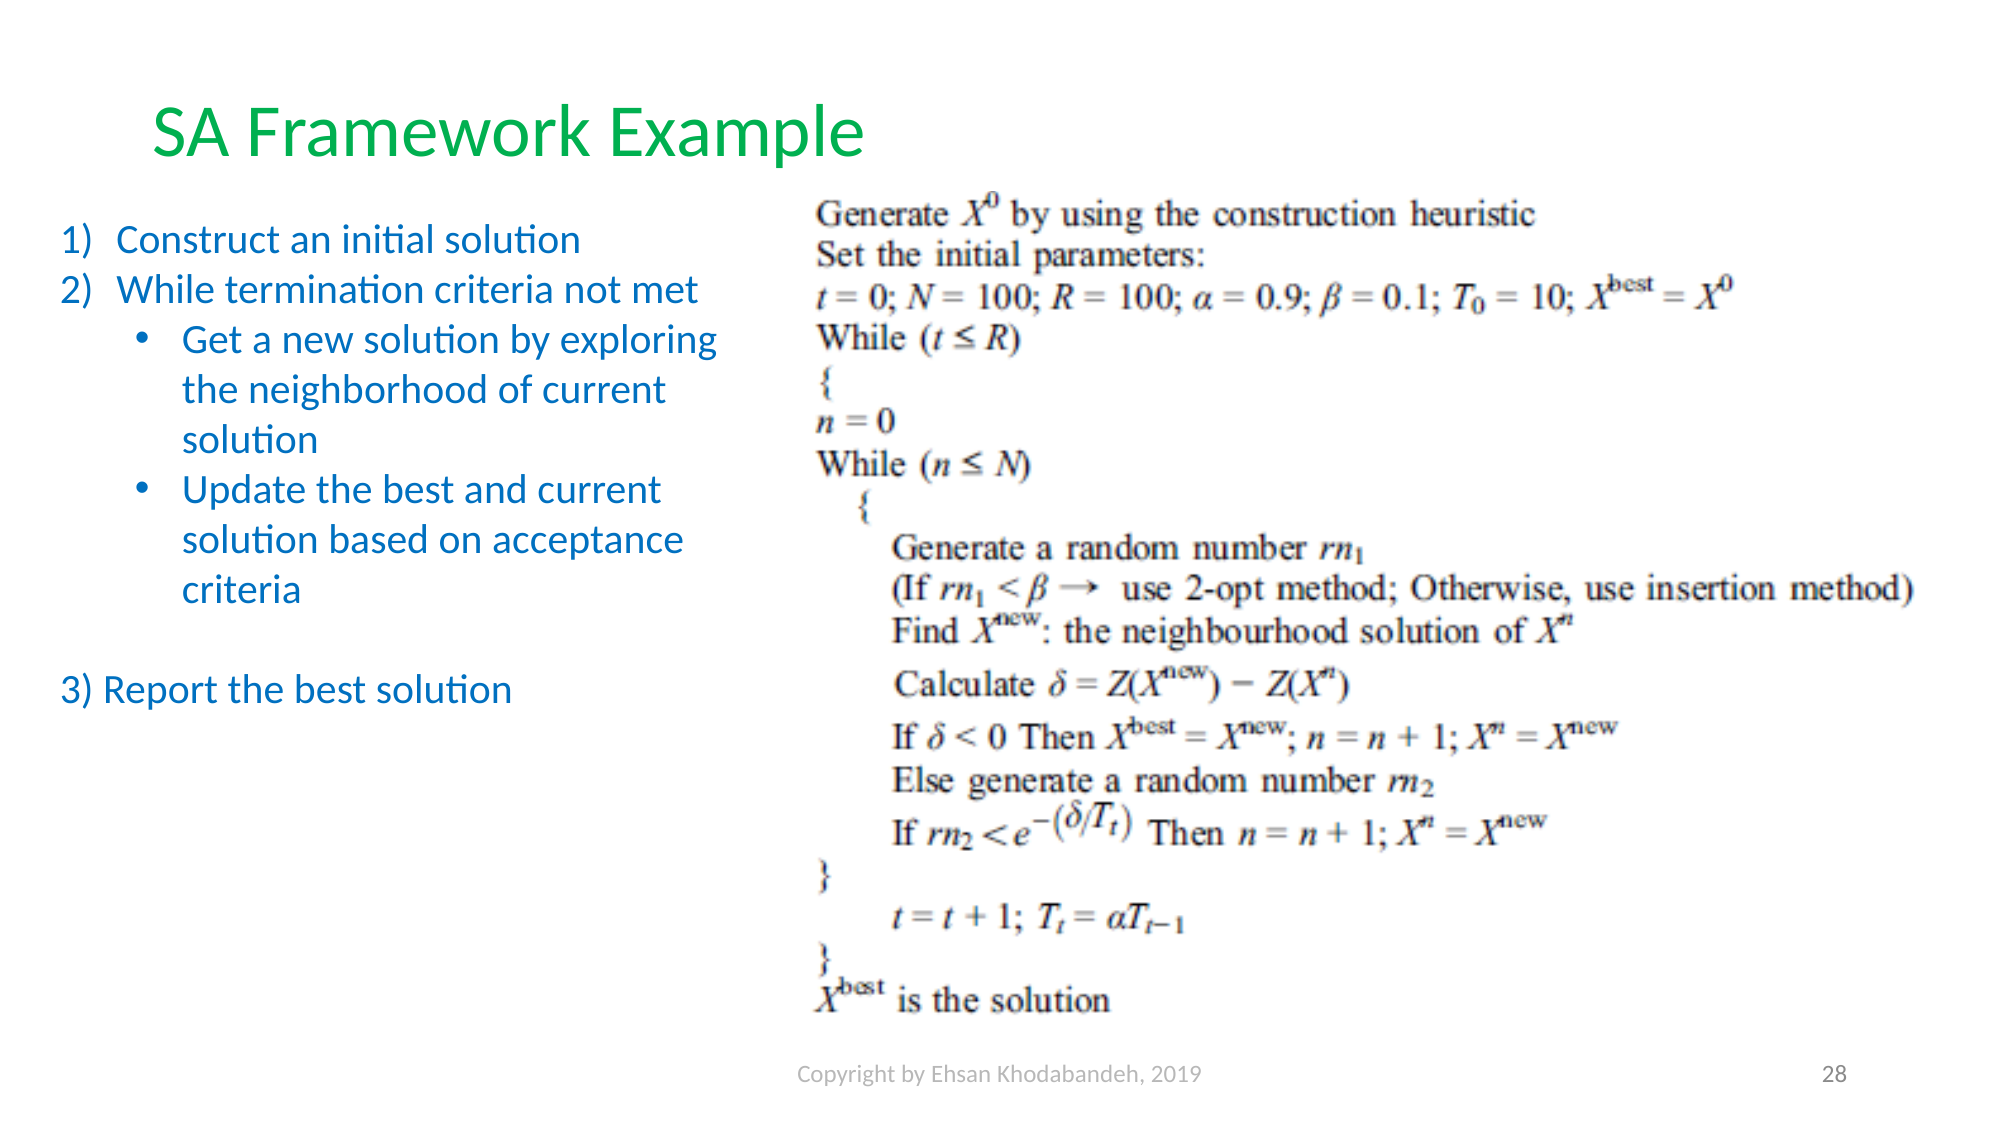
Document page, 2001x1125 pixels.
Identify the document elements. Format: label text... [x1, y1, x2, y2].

text_box Construct an initial solution While termination criteria not met Get a new solution by exploring the neighborhood of current solution Update the best and current solution based on acceptance criteria 3) Report the best solution [45, 204, 761, 770]
footer Copyright by Ehsan Khodabandeh, 2019 [662, 1042, 1338, 1103]
title SA Framework Example [137, 59, 1863, 204]
slide_number 28 [1412, 1043, 1863, 1103]
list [761, 191, 1950, 1043]
